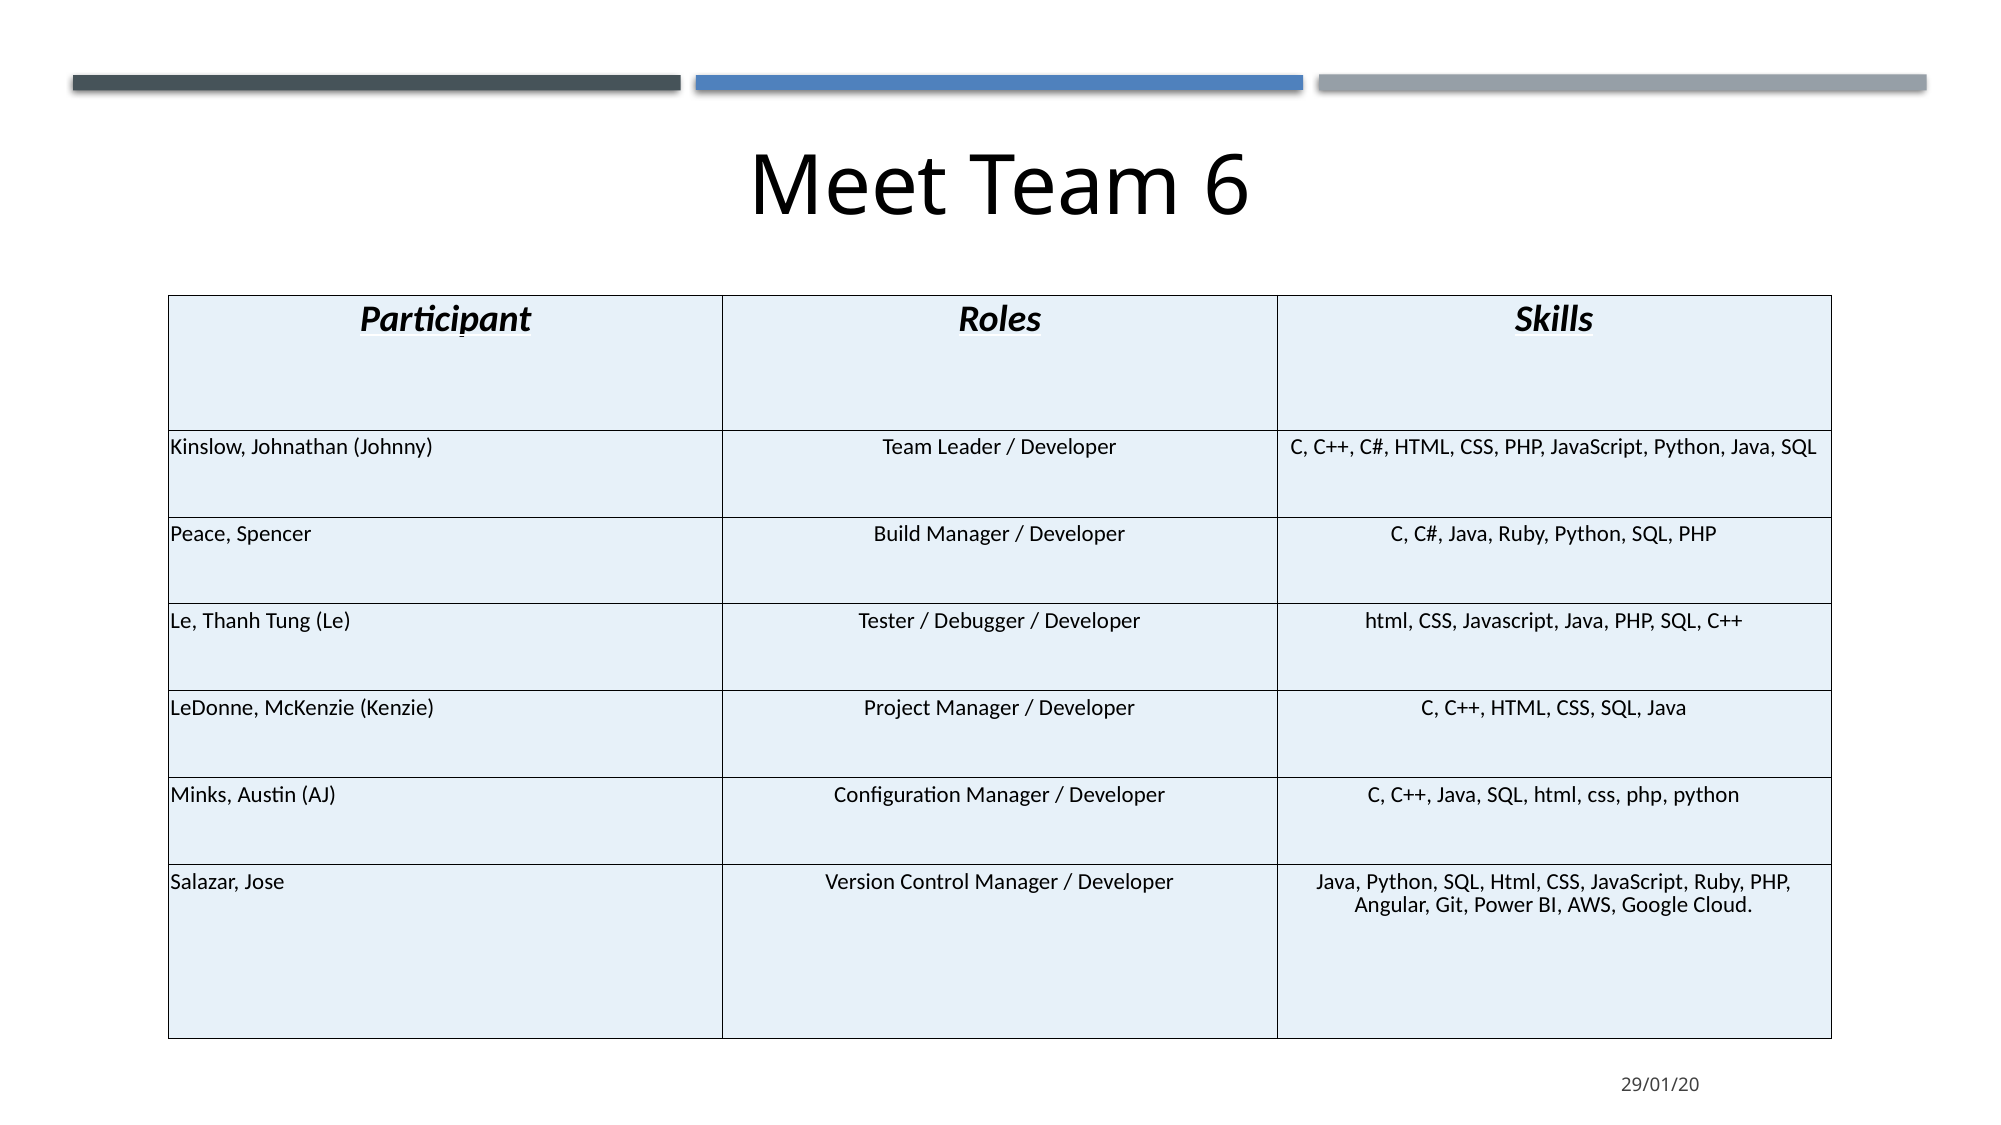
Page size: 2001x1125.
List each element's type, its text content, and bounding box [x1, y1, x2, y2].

text_box Meet Team 6 [227, 123, 1772, 239]
table_cell Build Manager / Developer [723, 518, 1277, 603]
table_cell Team Leader / Developer [723, 431, 1277, 517]
table_cell Tester / Debugger / Developer [723, 604, 1277, 690]
table_header Skills [1278, 296, 1831, 430]
table_cell Peace, Spencer [169, 518, 722, 603]
table_header Roles [723, 296, 1277, 430]
text_box 29/01/20 [1247, 1053, 1715, 1114]
table_cell Version Control Manager / Developer [723, 865, 1277, 1038]
table_cell Minks, Austin (AJ) [169, 778, 722, 864]
table_cell Project Manager / Developer [723, 691, 1277, 777]
table_cell Kinslow, Johnathan (Johnny) [169, 431, 722, 517]
table_cell LeDonne, McKenzie (Kenzie) [169, 691, 722, 777]
table_cell C, C++, C#, HTML, CSS, PHP, JavaScript, Python, Java, SQL [1278, 431, 1831, 517]
table_cell C, C#, Java, Ruby, Python, SQL, PHP [1278, 518, 1831, 603]
table_cell Java, Python, SQL, Html, CSS, JavaScript, Ruby, PHP, Angular, Git, Power BI, AWS, Google Cloud. [1278, 865, 1831, 1038]
table_cell Salazar, Jose [169, 865, 722, 1038]
table_cell C, C++, Java, SQL, html, css, php, python [1278, 778, 1831, 864]
table_header Participant [169, 296, 722, 430]
table_cell C, C++, HTML, CSS, SQL, Java [1278, 691, 1831, 777]
table_cell Le, Thanh Tung (Le) [169, 604, 722, 690]
table_cell Configuration Manager / Developer [723, 778, 1277, 864]
table_cell html, CSS, Javascript, Java, PHP, SQL, C++ [1278, 604, 1831, 690]
